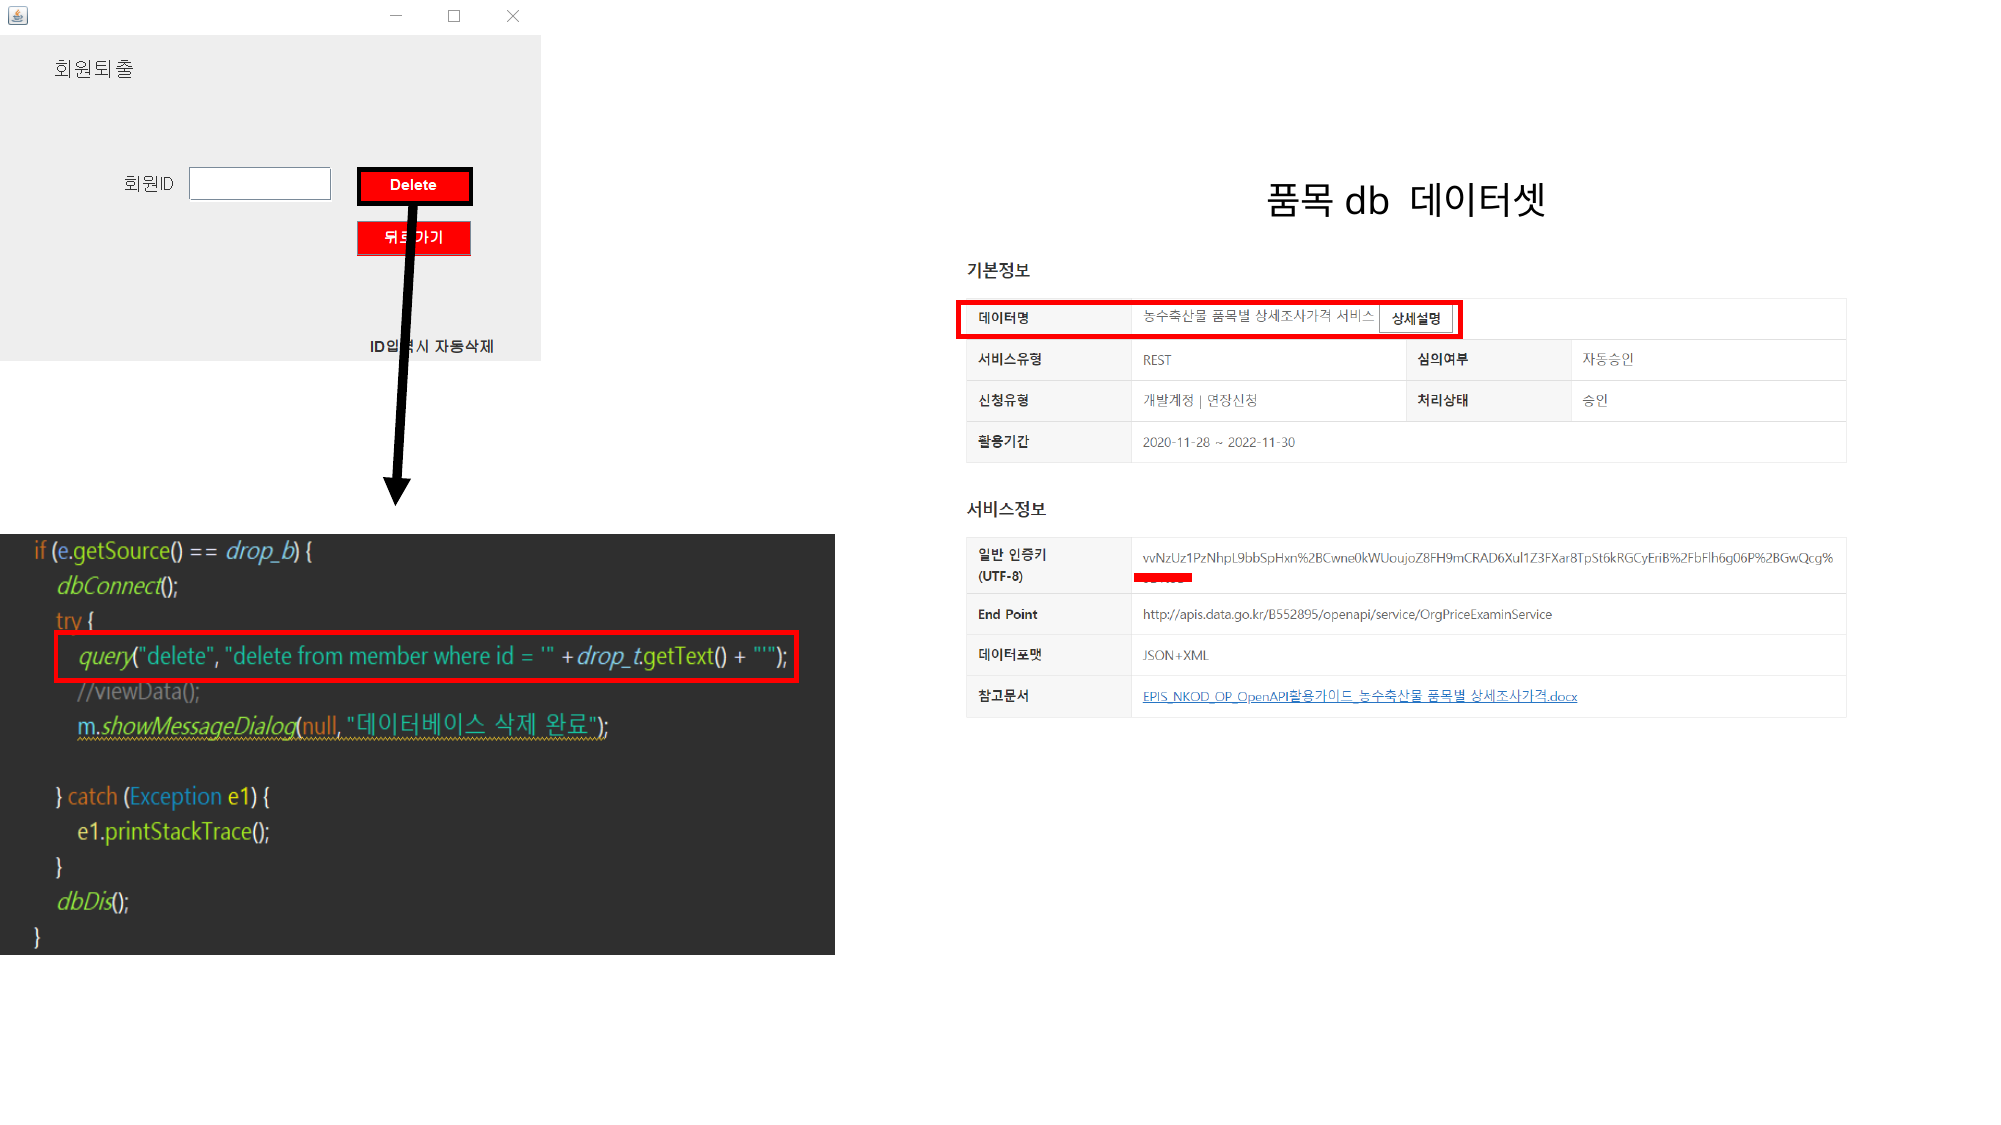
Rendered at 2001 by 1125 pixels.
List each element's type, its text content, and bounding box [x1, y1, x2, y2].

picture [958, 254, 1855, 723]
picture [0, 534, 835, 955]
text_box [395, 204, 414, 507]
text_box 품목db 데이터셋 [1173, 169, 1641, 230]
picture [0, 0, 541, 361]
